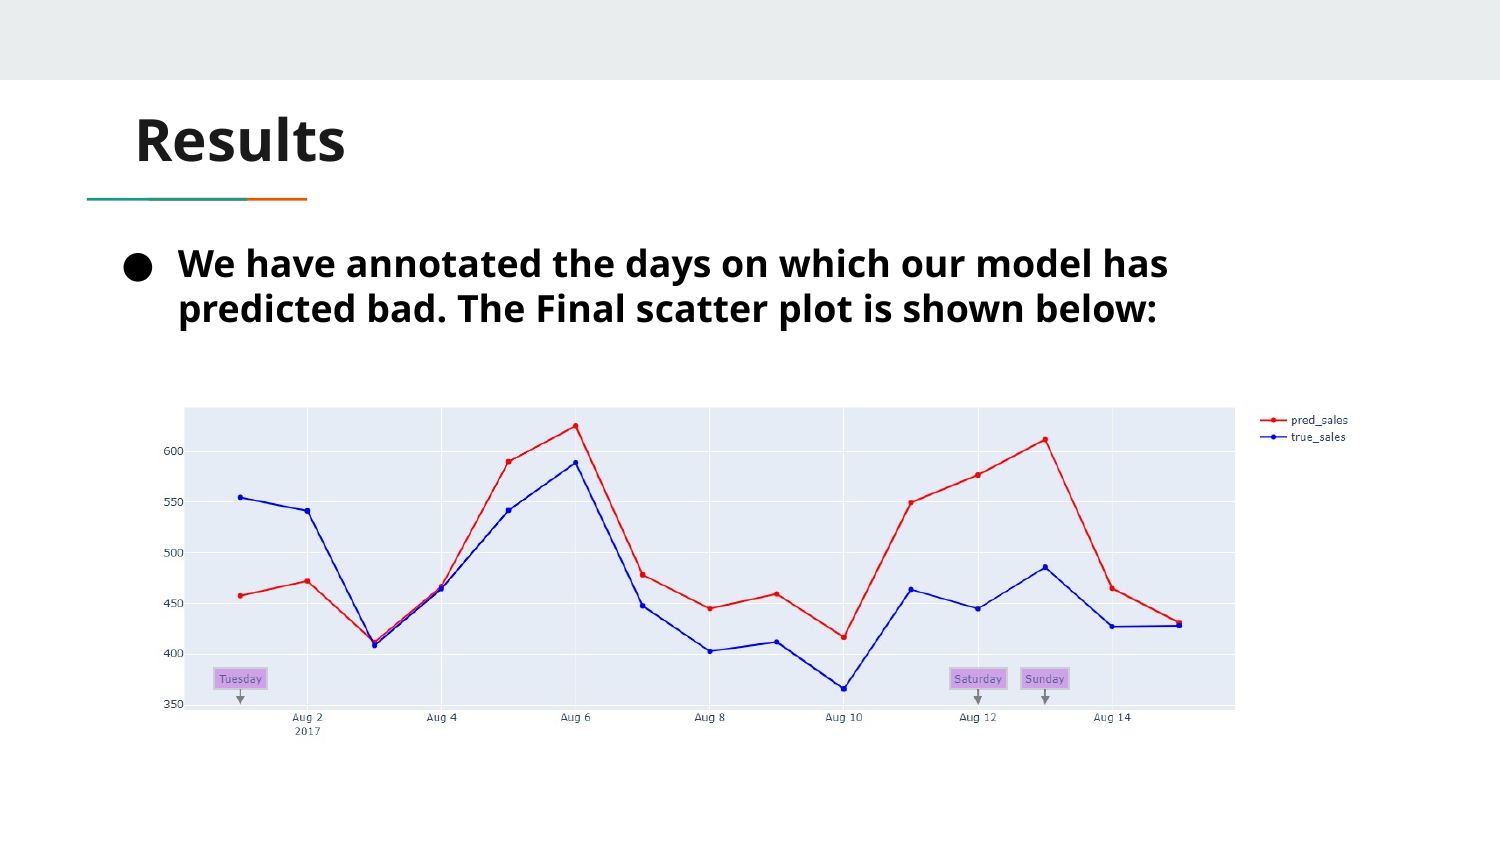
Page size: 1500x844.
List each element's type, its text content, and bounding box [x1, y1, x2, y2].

text_box We have annotated the days on which our model has predicted bad. The Final scatter plot is shown below: [87, 225, 1300, 346]
picture [128, 365, 1371, 763]
title Results [119, 87, 1381, 176]
